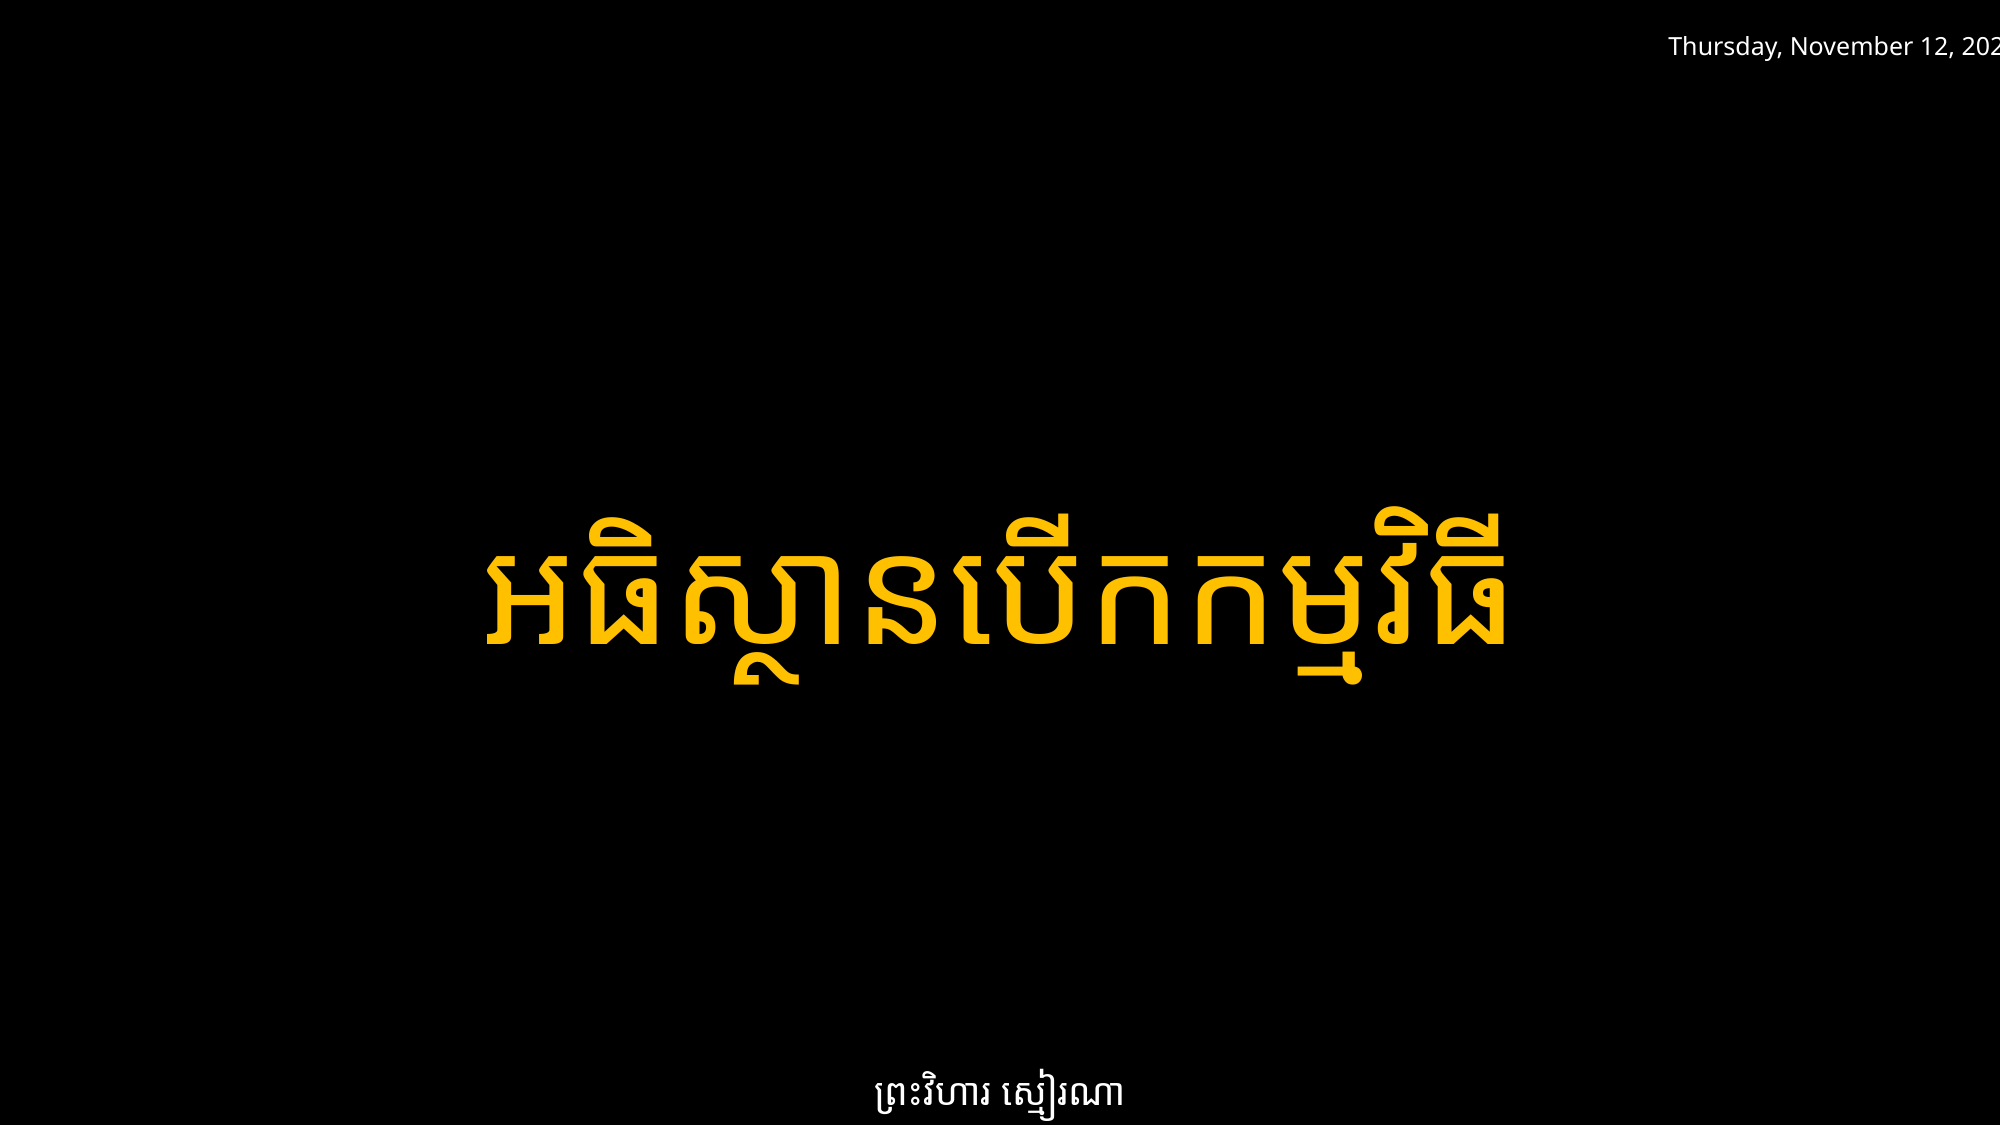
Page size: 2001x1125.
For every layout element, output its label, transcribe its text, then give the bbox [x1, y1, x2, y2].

text_box ព្រះវិហារ ស្មៀរណា [859, 1061, 1141, 1121]
text_box ថ្ងៃសៅរ៍ 15 កុម្ភៈ 2025 [1653, 23, 2000, 73]
text_box អធិស្ថានបើកកម្មវិធី [466, 487, 1534, 683]
